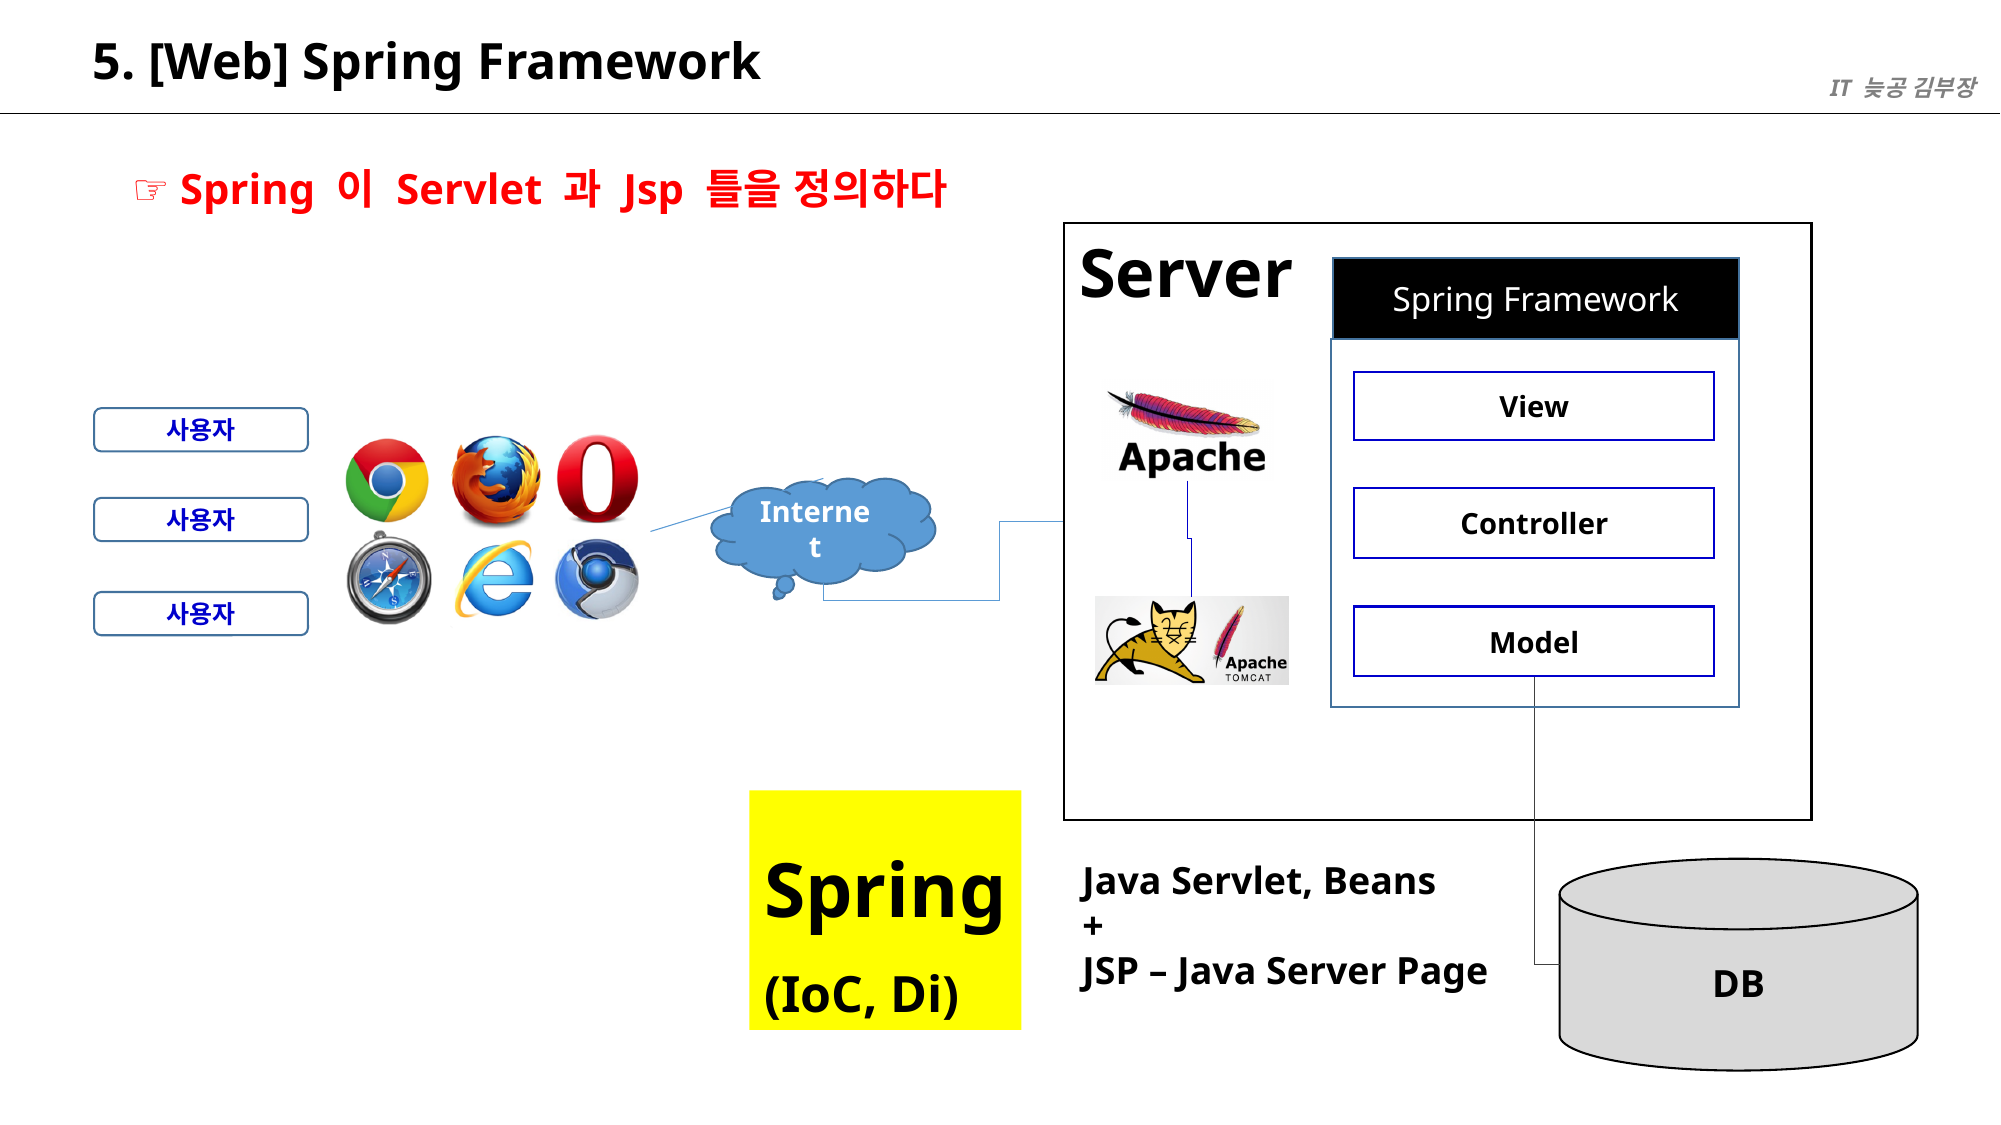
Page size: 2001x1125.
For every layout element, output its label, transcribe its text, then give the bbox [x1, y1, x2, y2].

text_box 5. [Web] Spring Framework [77, 22, 777, 98]
text_box Spring (IoC, Di) [749, 790, 1022, 1030]
text_box 사용자 [93, 496, 310, 543]
text_box 사용자 [93, 407, 310, 453]
text_box ☞ Spring 이 Servlet 과 Jsp 틀을 정의하다 [117, 155, 963, 221]
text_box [935, 521, 1064, 531]
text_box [1064, 223, 1918, 1071]
text_box Internet [710, 477, 937, 601]
picture [338, 427, 651, 636]
text_box 사용자 [93, 590, 310, 637]
text_box IT 늦공 김부장 [1815, 66, 1991, 109]
